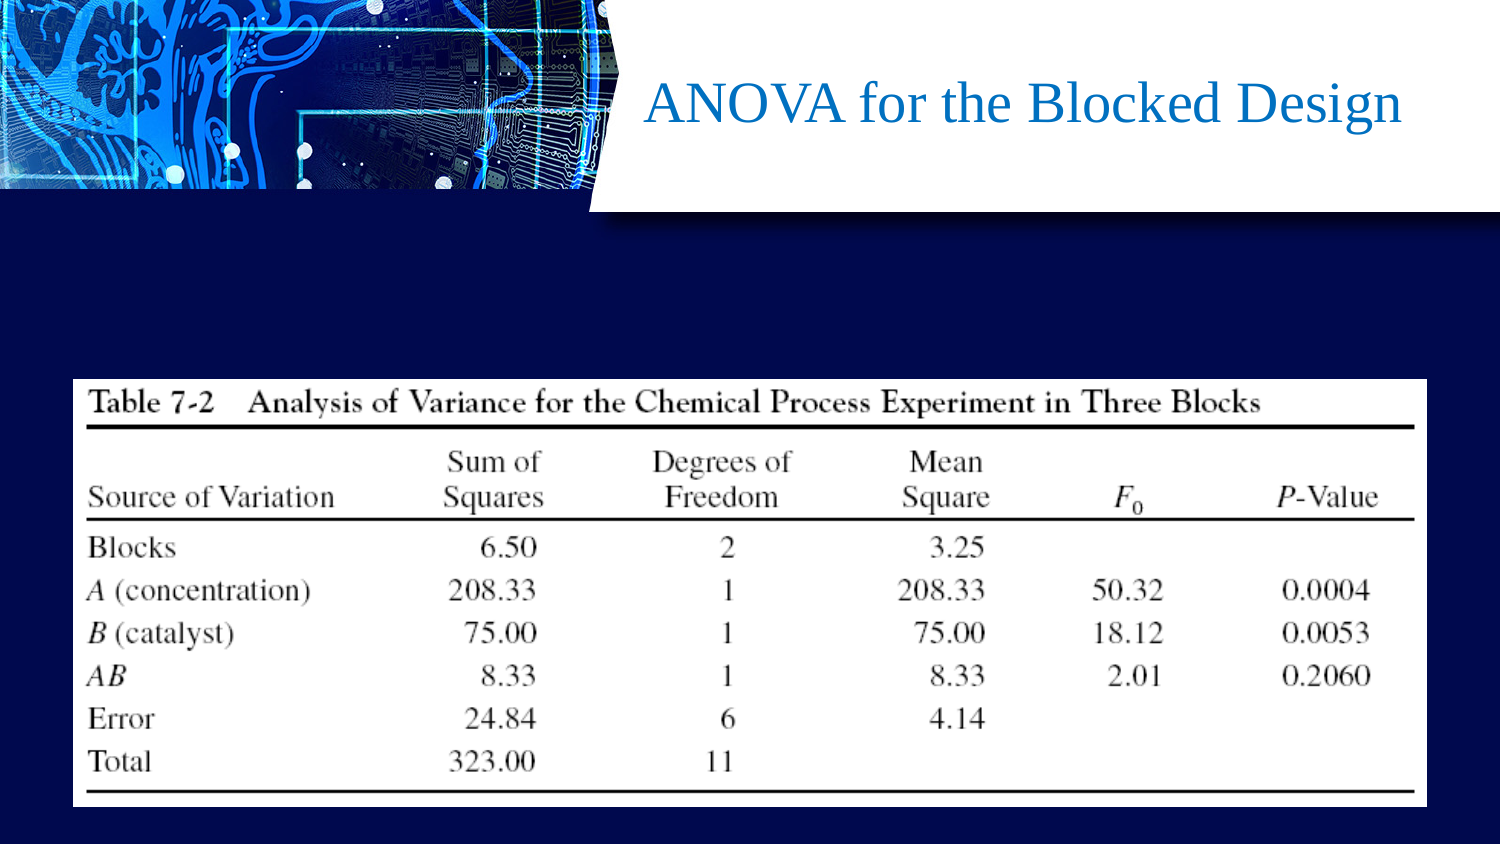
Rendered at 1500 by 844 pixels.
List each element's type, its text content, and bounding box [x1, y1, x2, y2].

title ANOVA for the Blocked Design [628, 36, 1490, 162]
picture [0, 0, 1500, 844]
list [73, 378, 1427, 808]
